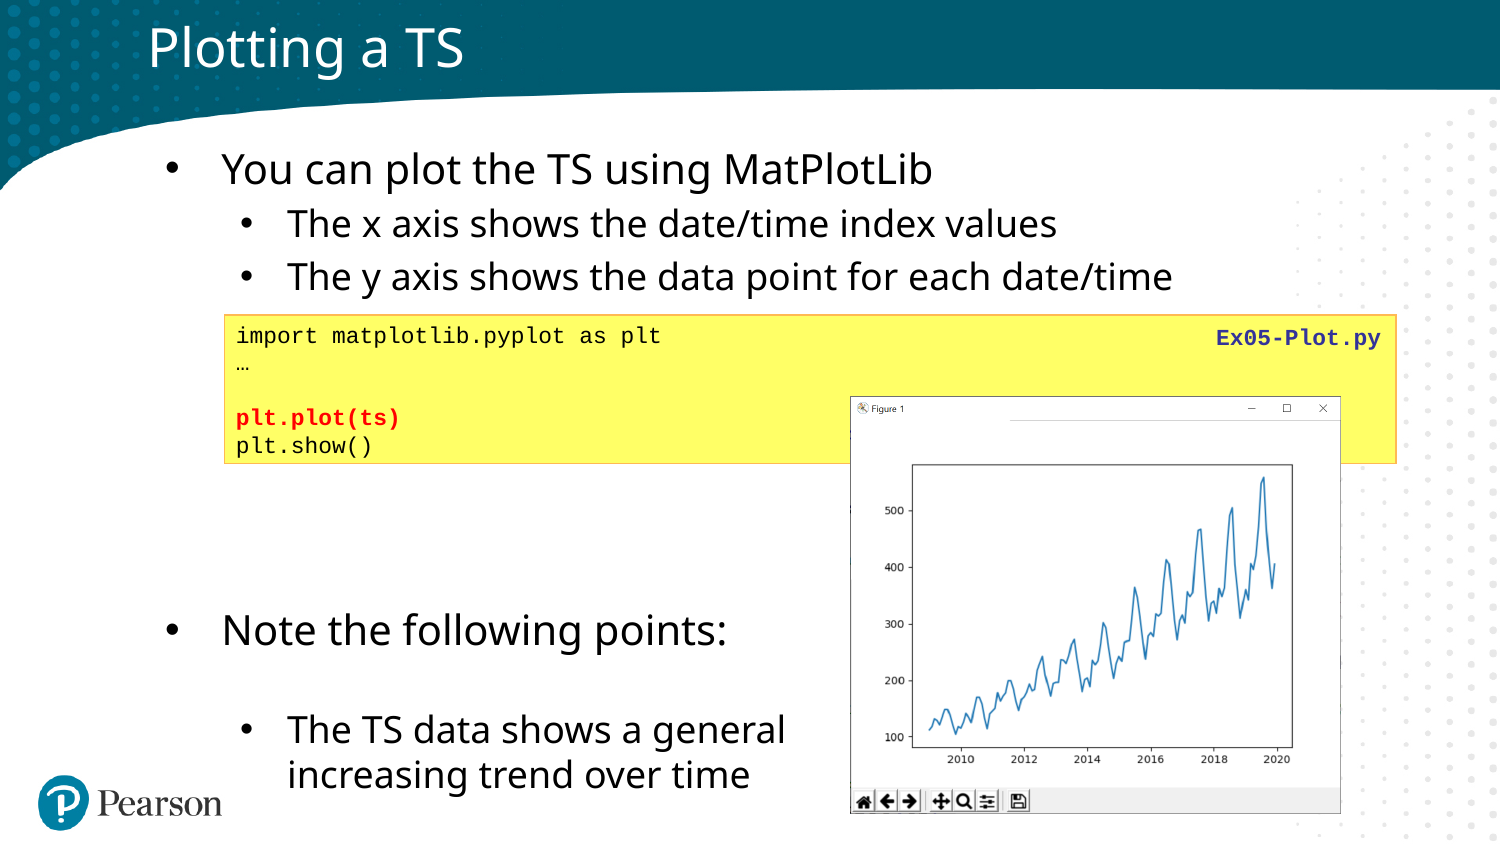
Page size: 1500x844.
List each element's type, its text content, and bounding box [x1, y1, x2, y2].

list You can plot the TS using MatPlotLib The x axis shows the date/time index values The y axis shows the data point for each date/time Note the following points: The TS data shows a general increasing trend over time There is some seasonality within a 12-month period [150, 135, 1467, 785]
title Plotting a TS [132, 6, 1371, 98]
text_box import matplotlib.pyplot as plt … plt.plot(ts) plt.show() [224, 314, 1397, 464]
picture [0, 90, 1500, 844]
text_box Ex05-Plot.py [999, 315, 1396, 358]
